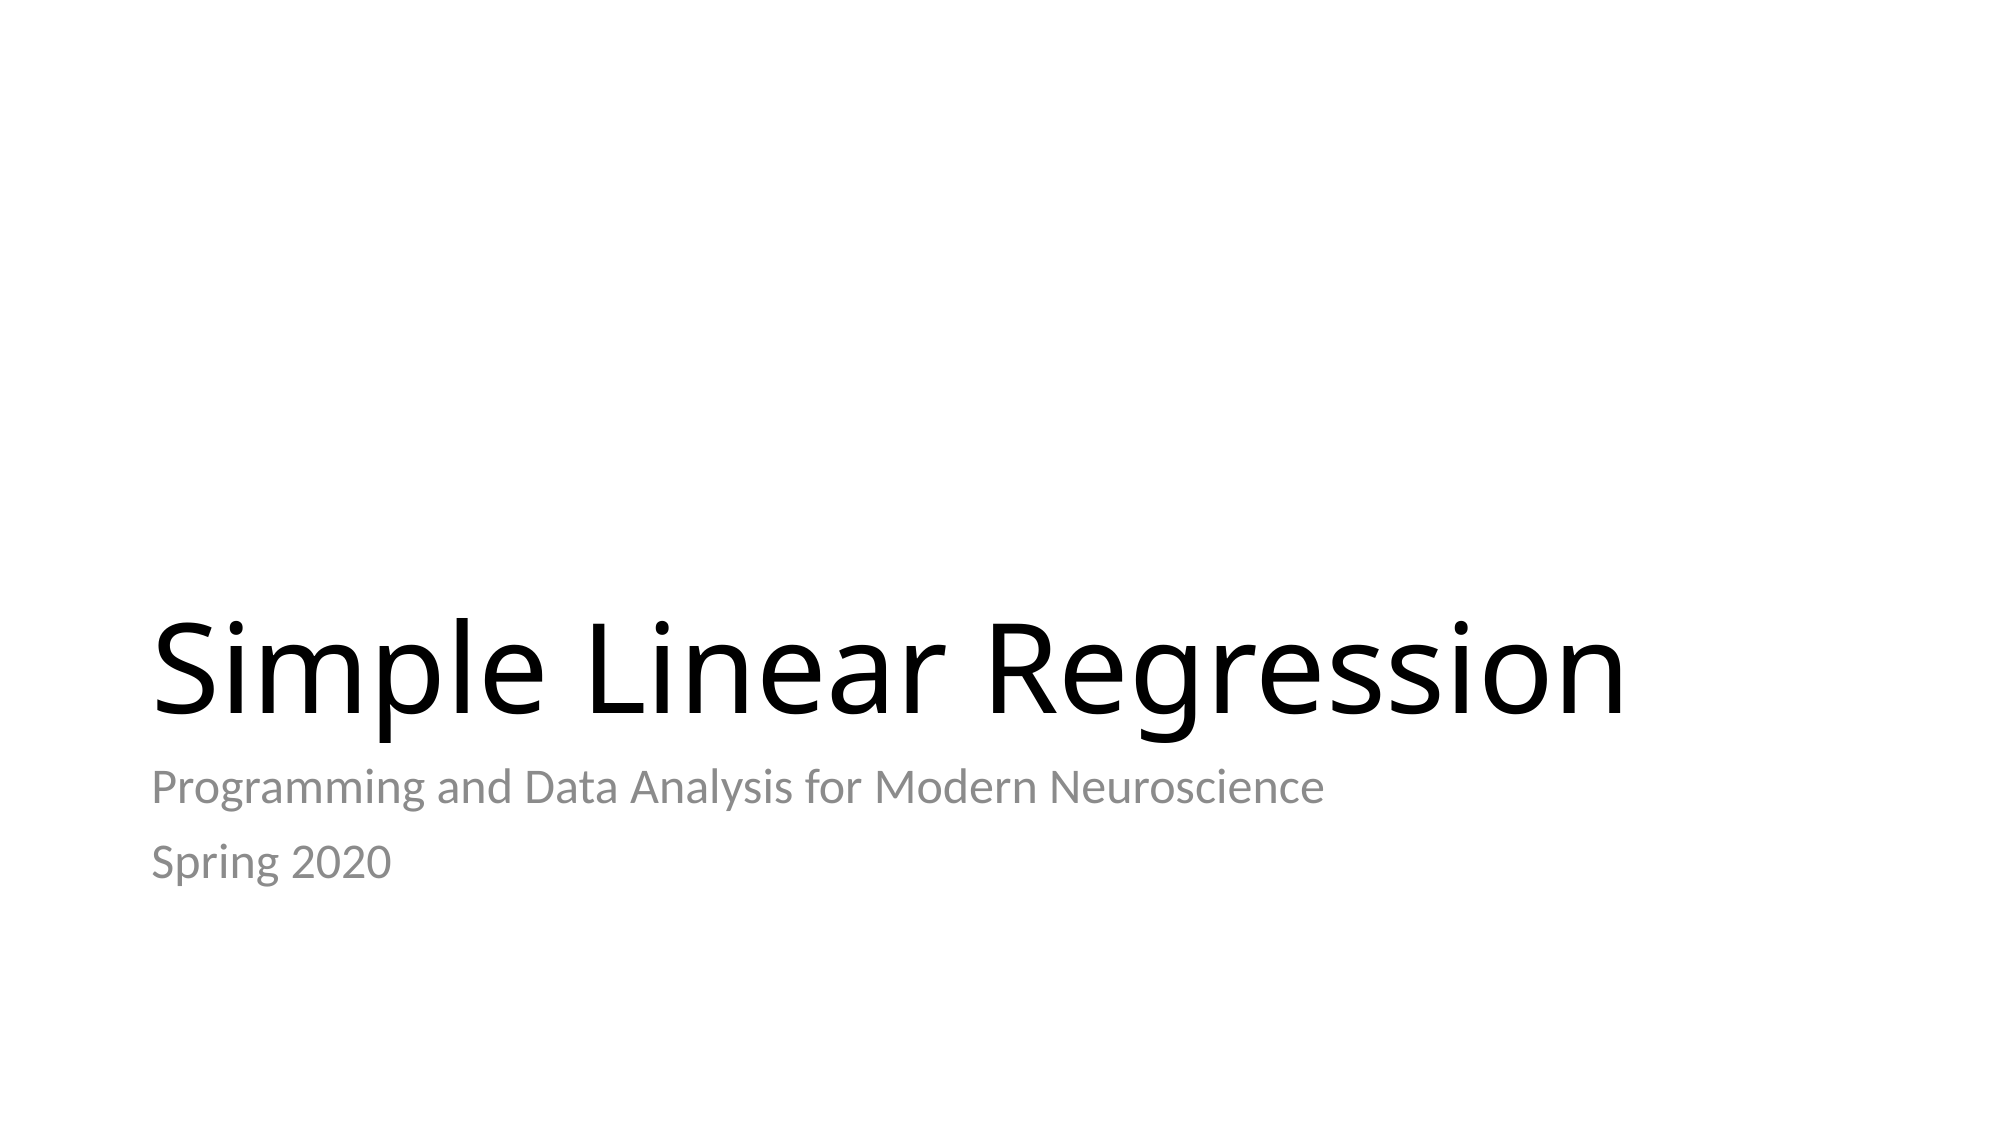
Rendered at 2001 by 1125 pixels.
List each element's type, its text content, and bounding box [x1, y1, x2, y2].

title Simple Linear Regression [136, 280, 1862, 749]
list Programming and Data Analysis for Modern Neuroscience Spring 2020 [136, 752, 1862, 999]
